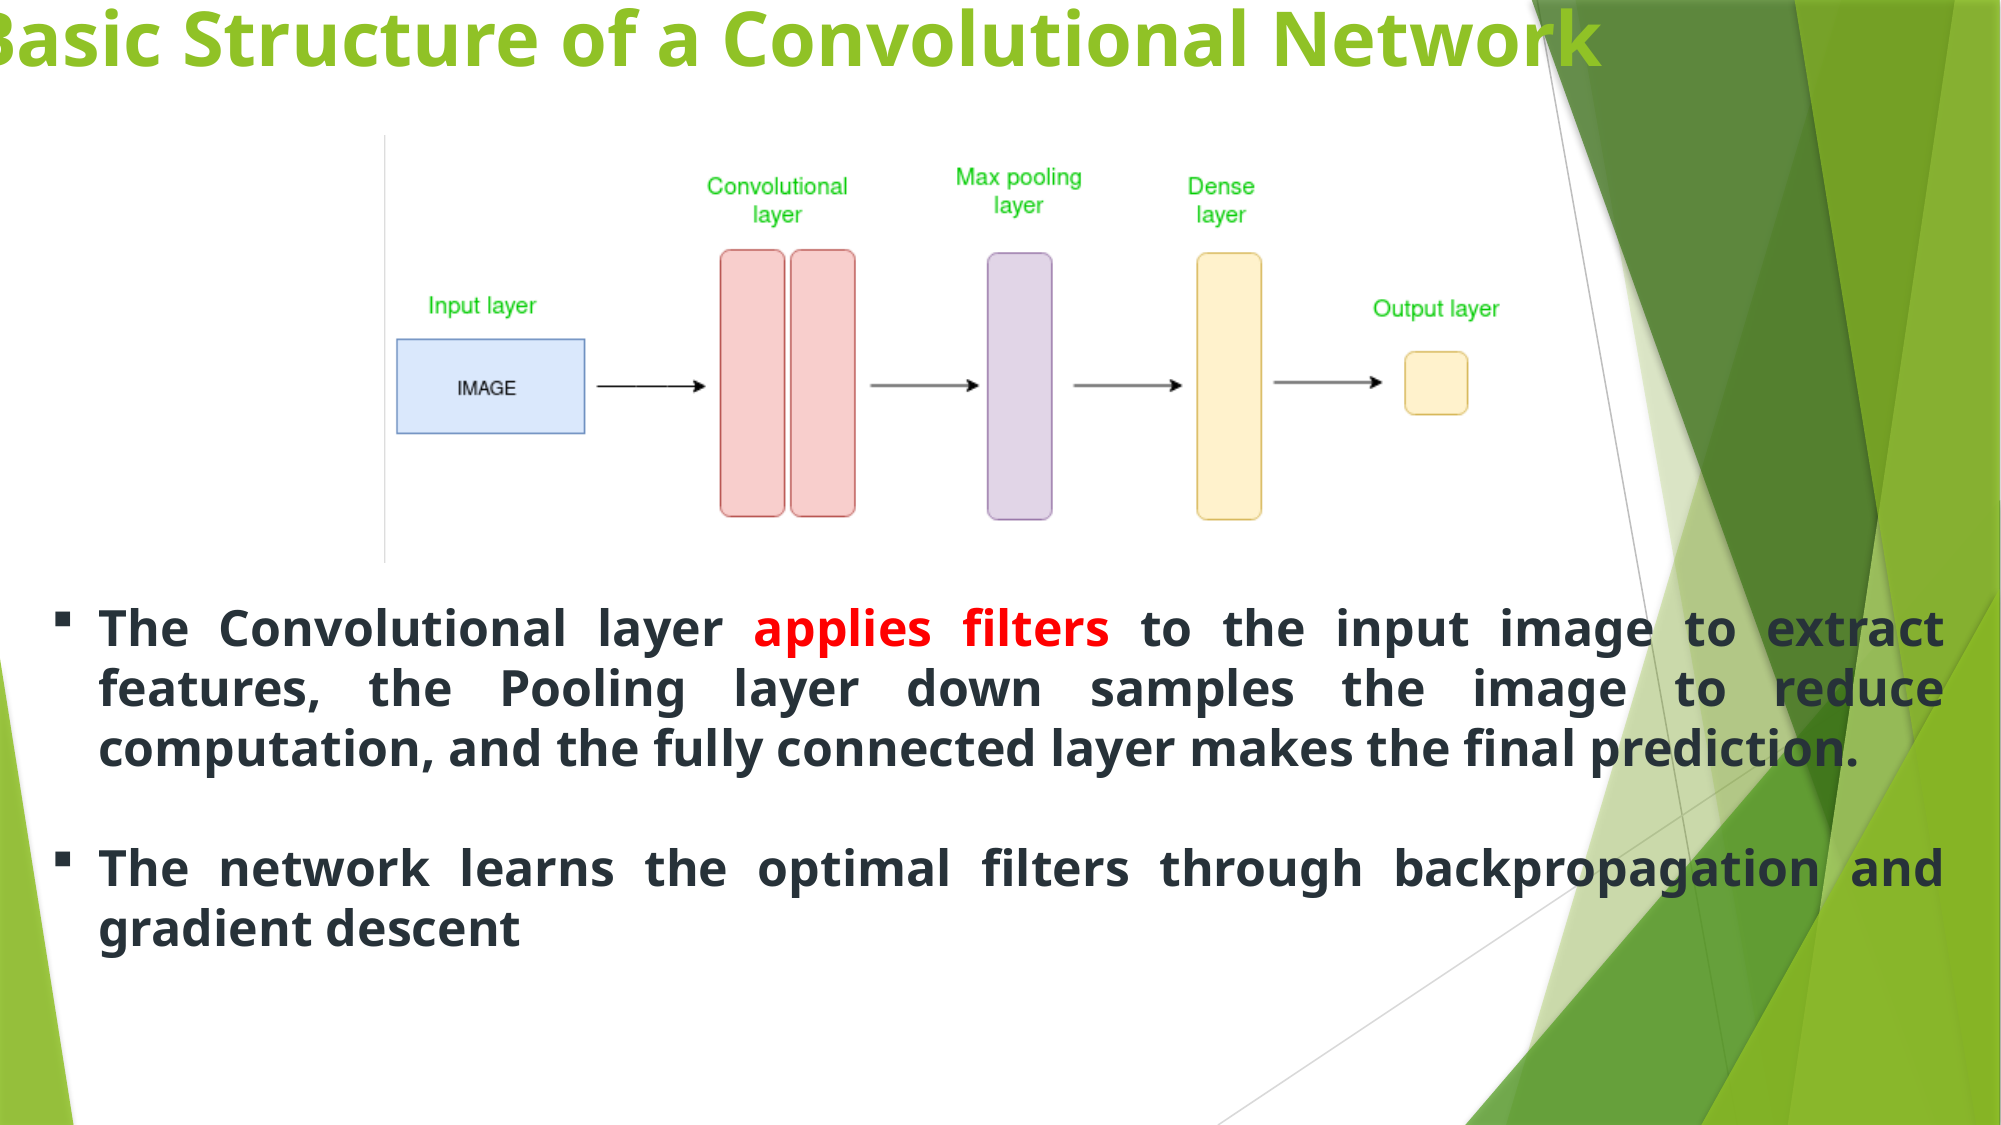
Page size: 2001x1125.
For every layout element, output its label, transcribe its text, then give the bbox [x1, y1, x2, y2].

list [383, 135, 1515, 563]
text_box The Convolutional layer applies filters to the input image to extract features, the Pooling layer down samples the image to reduce computation, and the fully connected layer makes the final prediction. The network learns the optimal filters through backpropagation and gradient descent [36, 588, 1961, 964]
title Basic Structure of a Convolutional Network [0, 0, 1648, 99]
